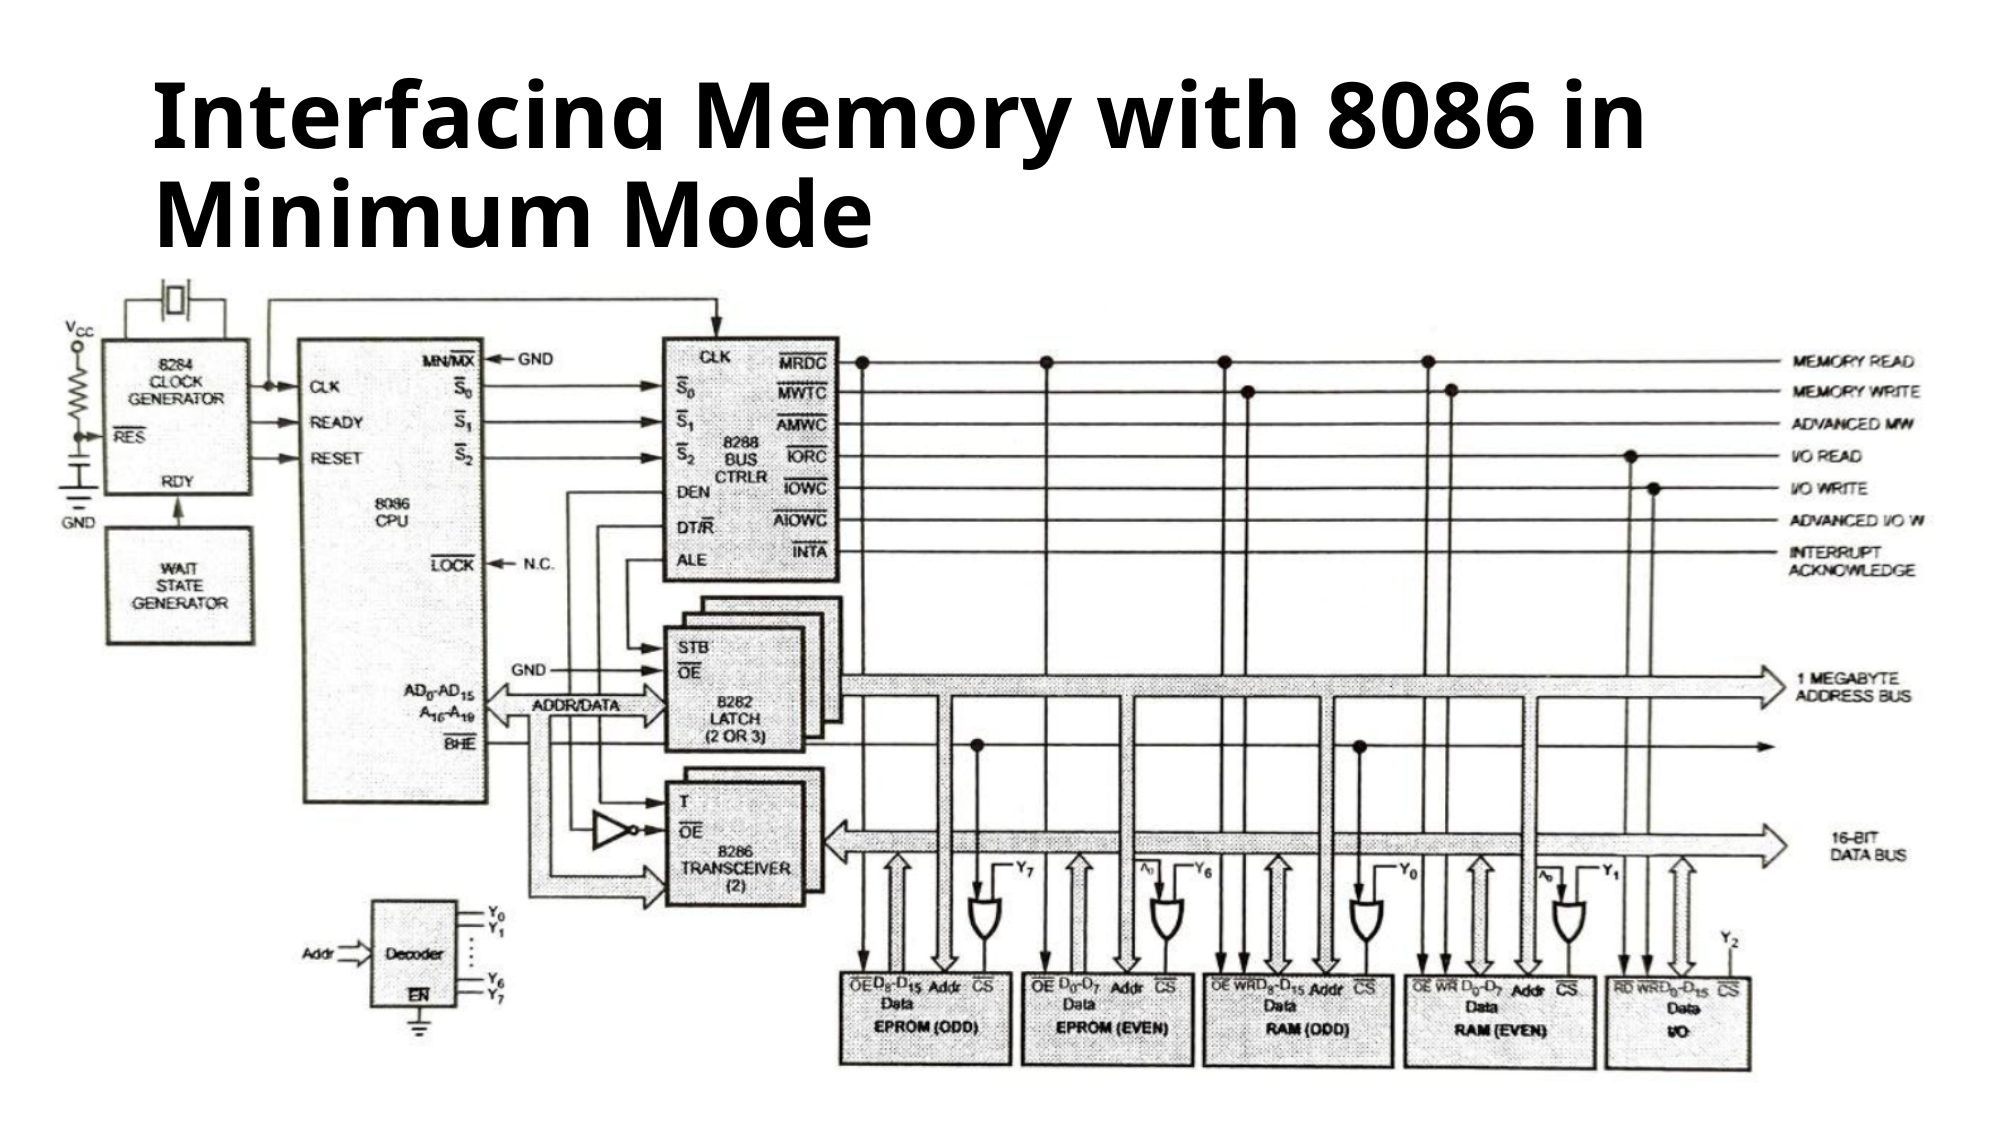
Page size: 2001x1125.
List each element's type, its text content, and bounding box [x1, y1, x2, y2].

title Interfacing Memory with 8086 in Minimum Mode [137, 59, 579, 277]
title Interfacing Memory with 8086 in Minimum Mode [1421, 59, 1863, 277]
picture [57, 0, 1944, 1125]
